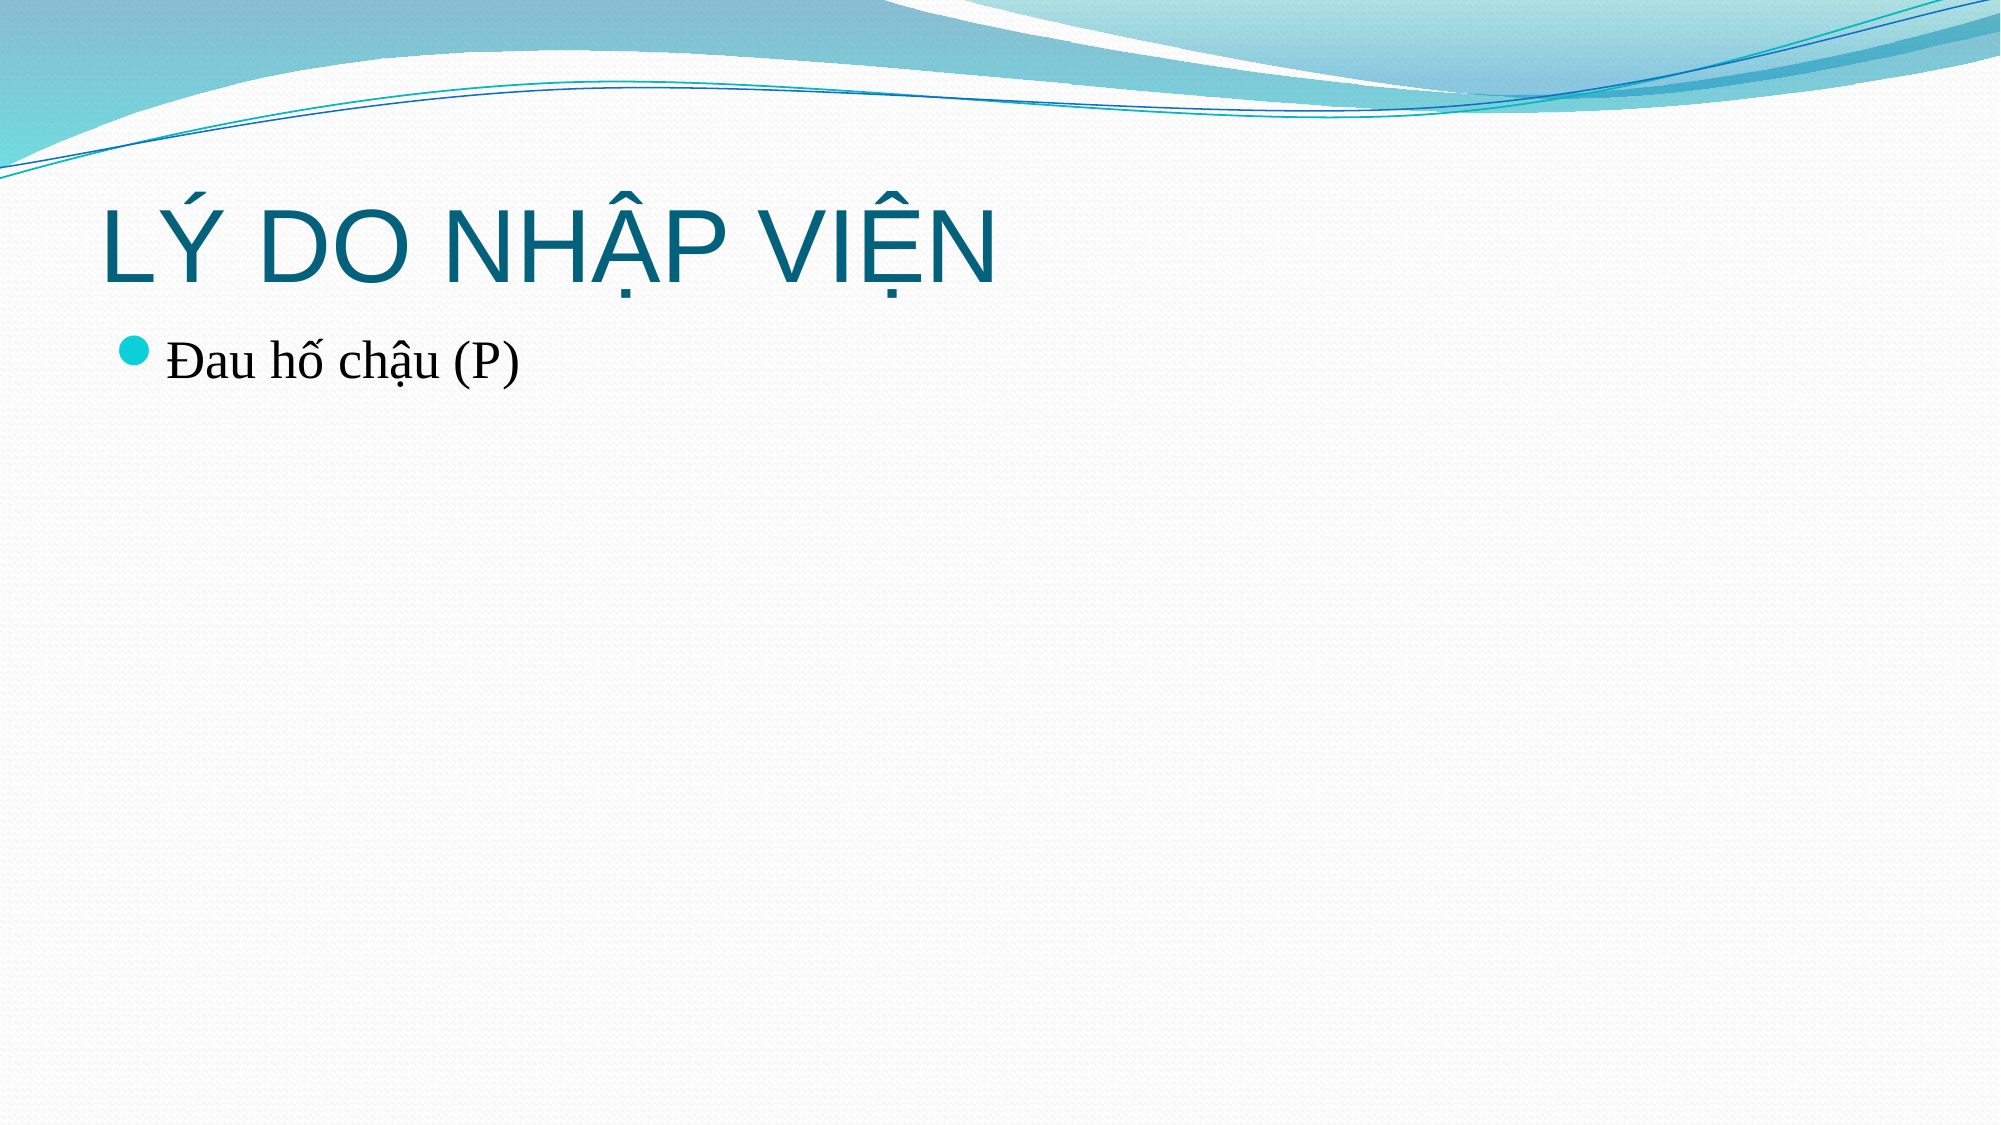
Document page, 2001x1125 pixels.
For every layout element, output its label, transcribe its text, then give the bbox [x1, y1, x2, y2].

title LÝ DO NHẬP VIỆN [99, 115, 1900, 303]
list Đau hố chậu (P) [99, 317, 1900, 1038]
